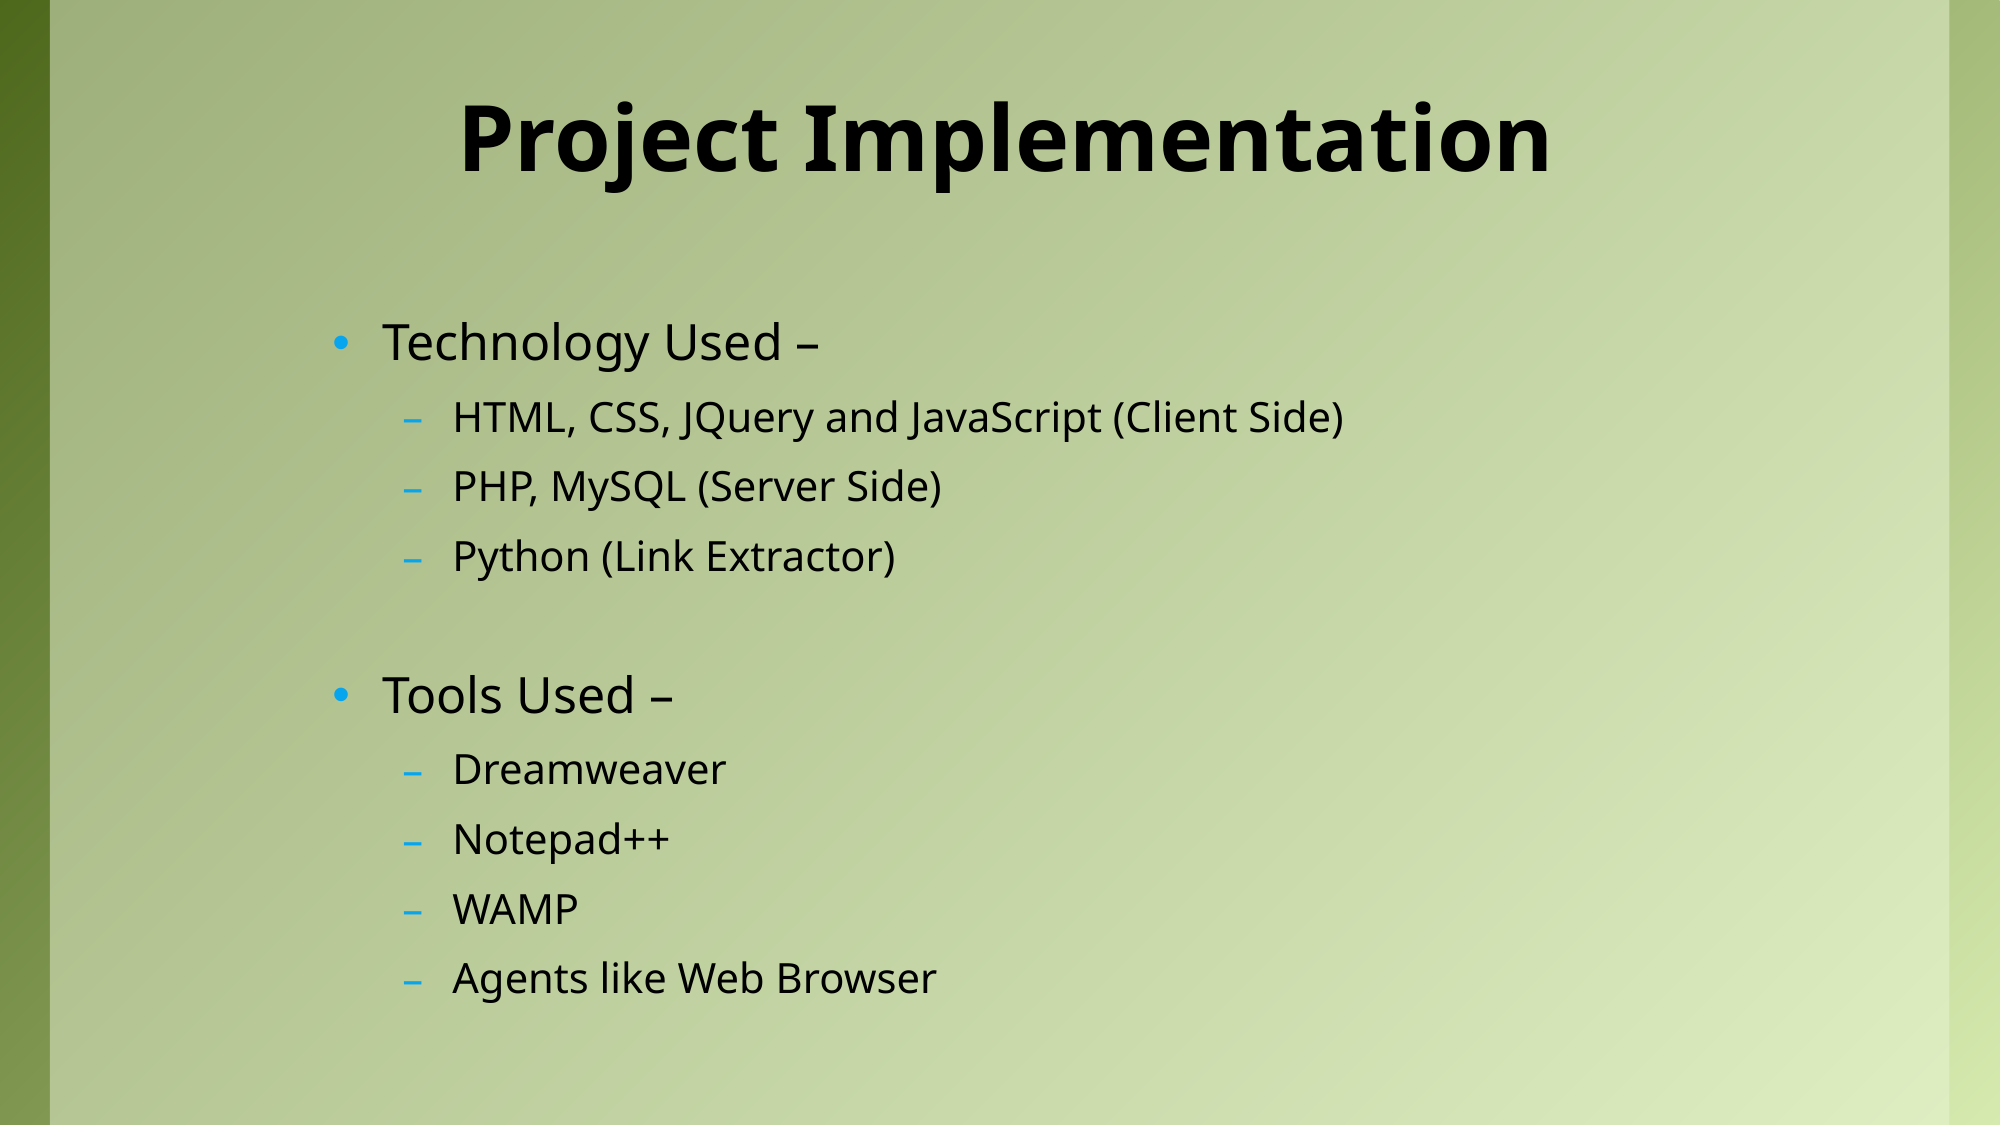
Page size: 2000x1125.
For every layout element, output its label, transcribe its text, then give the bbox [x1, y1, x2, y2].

list Technology Used – HTML, CSS, JQuery and JavaScript (Client Side) PHP, MySQL (Server Side) Python (Link Extractor) Tools Used – Dreamweaver Notepad++ WAMP Agents like Web Browser [312, 304, 1663, 1048]
title Project Implementation [437, 12, 1788, 200]
